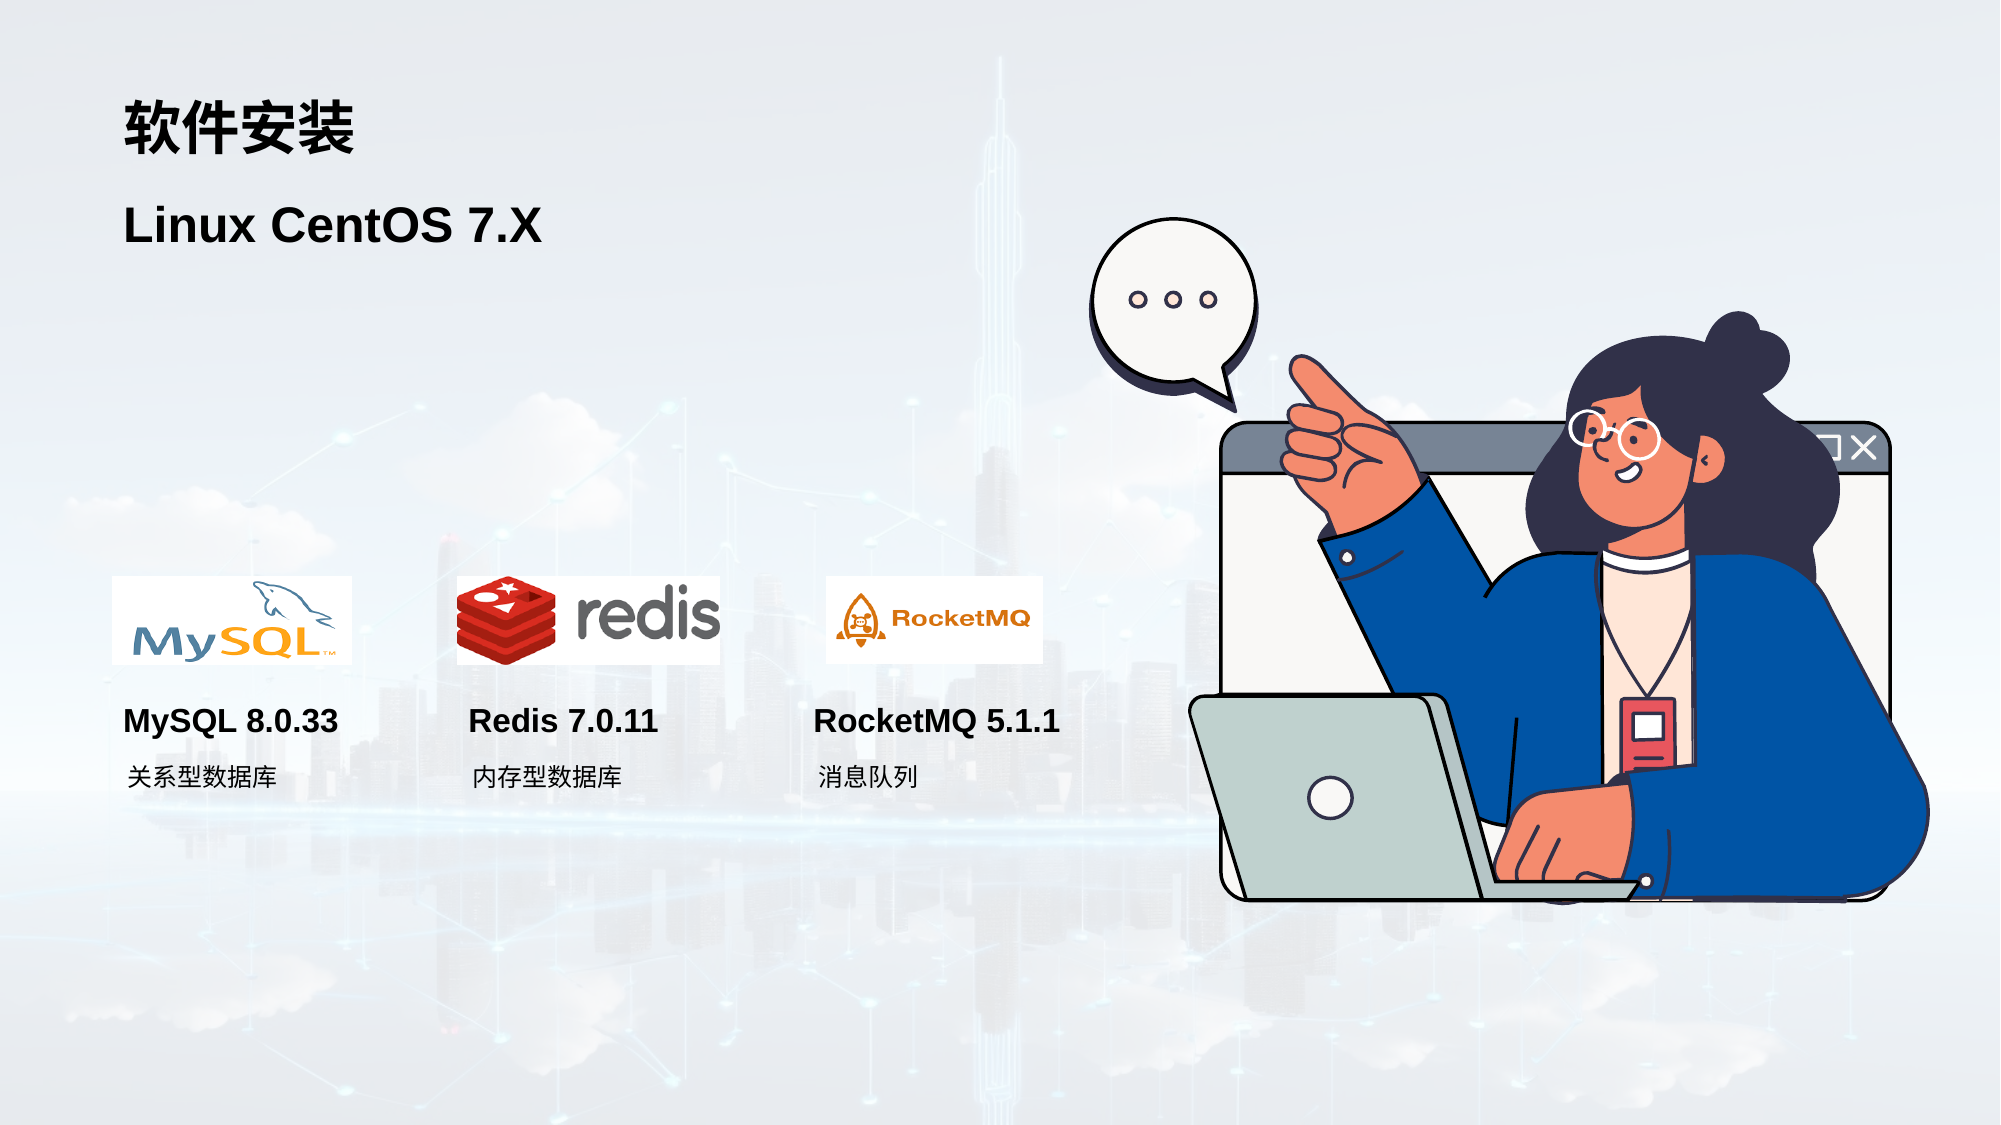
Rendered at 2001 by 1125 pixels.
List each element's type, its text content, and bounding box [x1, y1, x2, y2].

picture [826, 576, 1043, 664]
picture [457, 575, 720, 665]
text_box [107, 185, 1944, 908]
picture [112, 575, 352, 665]
title 软件安装 [108, 0, 1890, 169]
